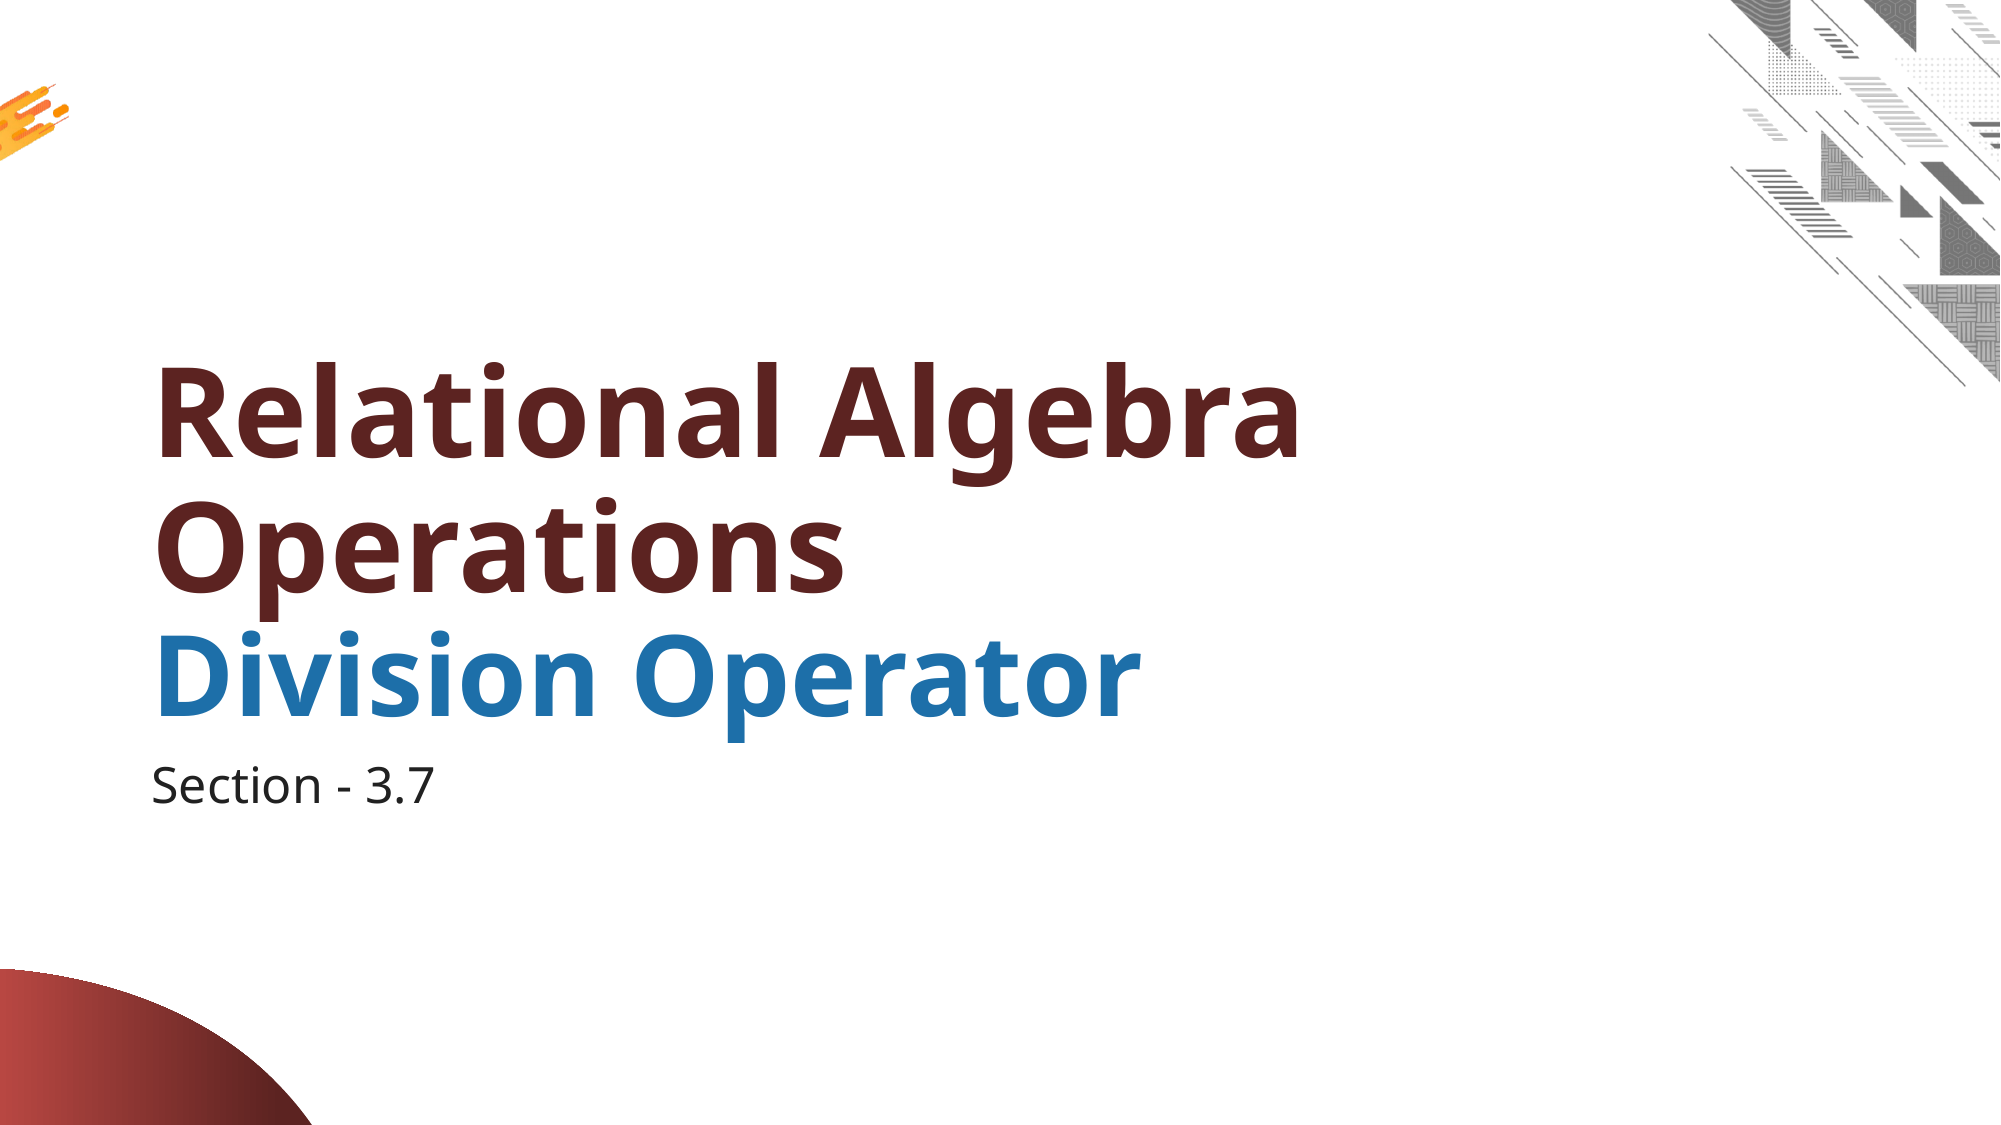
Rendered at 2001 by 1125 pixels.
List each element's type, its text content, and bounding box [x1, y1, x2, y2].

list Section - 3.7 [136, 752, 1862, 999]
picture [0, 65, 90, 193]
picture [1709, 0, 2000, 490]
title Relational Algebra Operations Division Operator [136, 280, 1862, 749]
